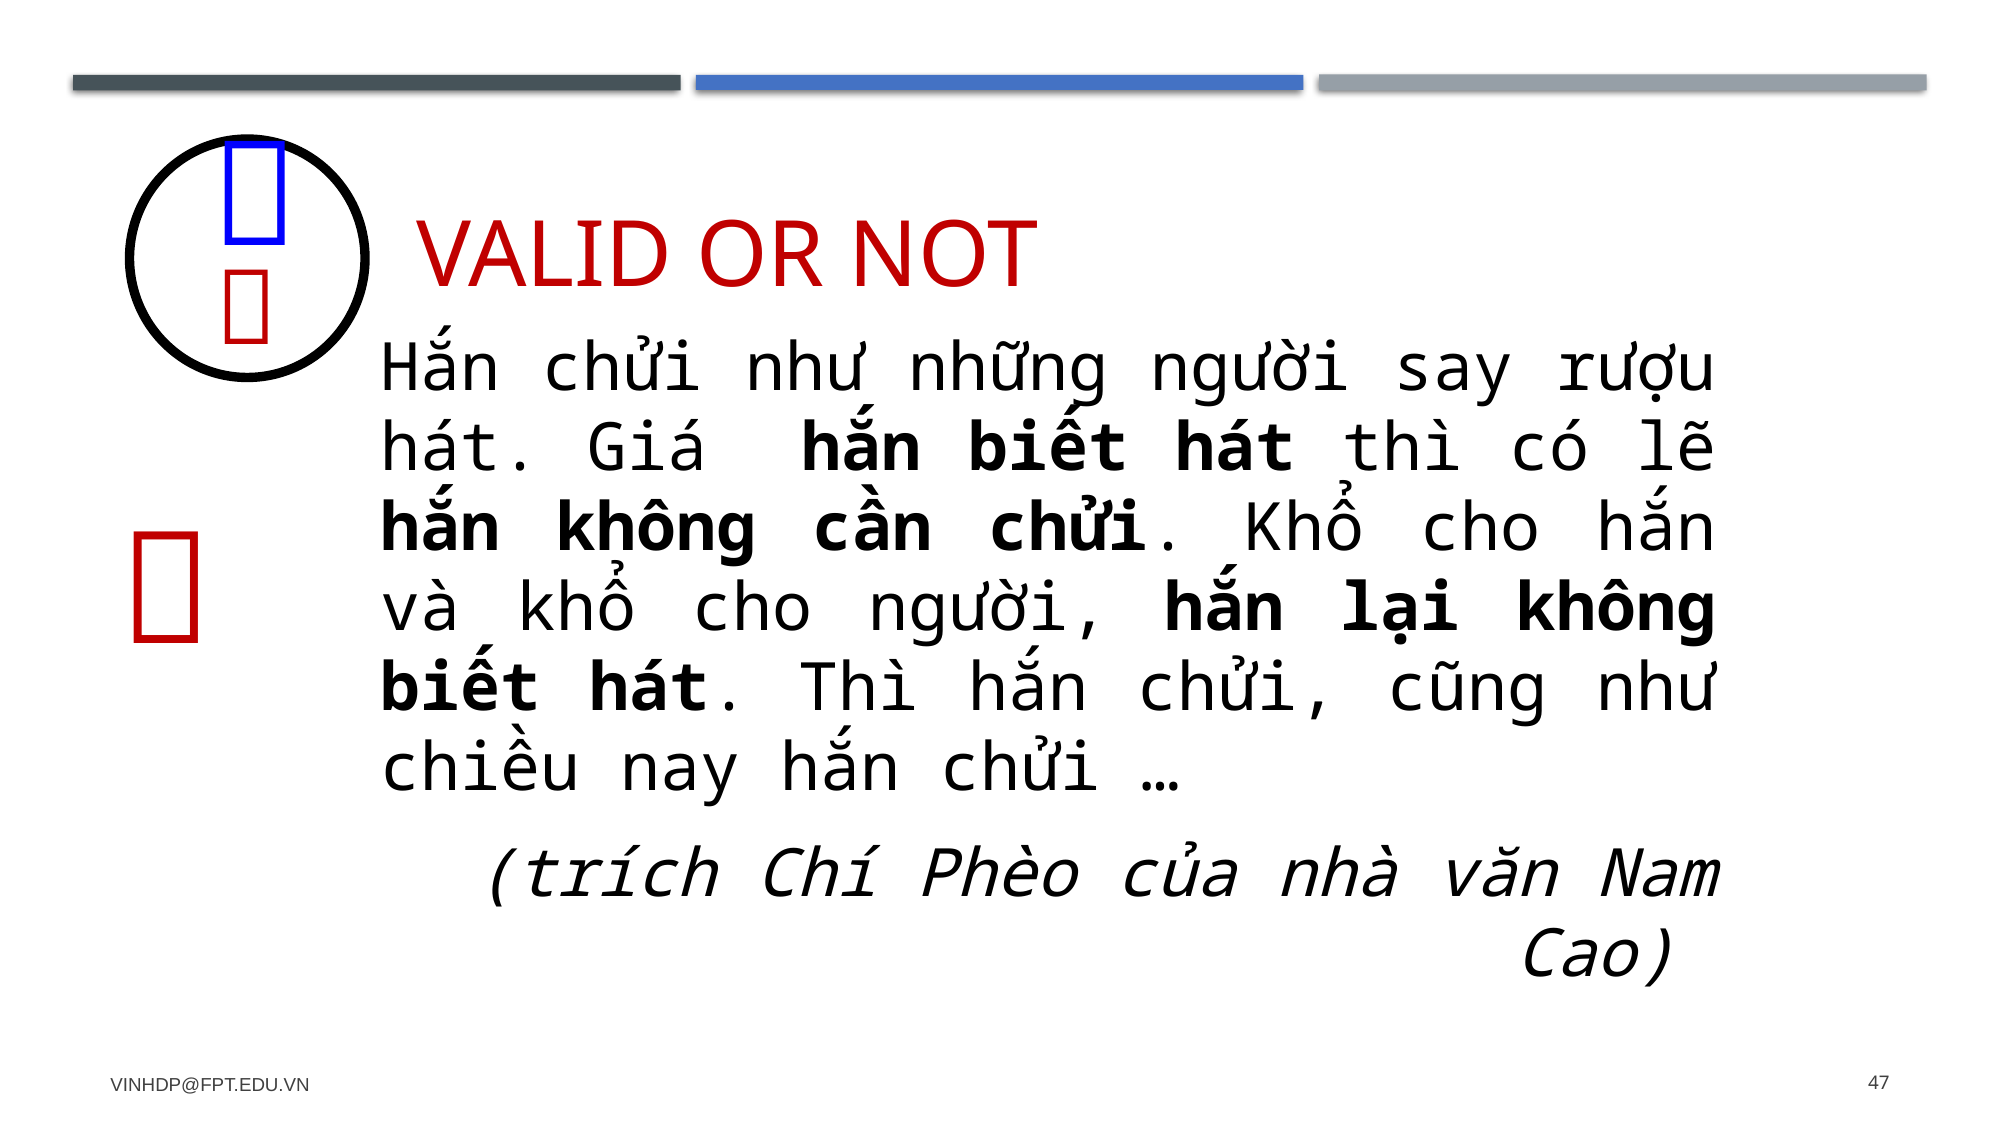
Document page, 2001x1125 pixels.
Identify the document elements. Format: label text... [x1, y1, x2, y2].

text_box Valid or not [401, 117, 1461, 313]
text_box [128, 92, 366, 379]
text_box  [104, 480, 228, 683]
footer vinhdp@fpt.edu.vn [95, 1053, 1230, 1114]
slide_number 47 [1732, 1053, 1905, 1114]
list Hắn chửi như những người say rượu hát. Giá hắn biết hát thì có lẽ hắn không cần chửi. Khổ cho hắn và khổ cho người, hắn lại không biết hát. Thì hắn chửi, cũng như chiều nay hắn chửi … (trích Chí Phèo của nhà văn Nam Cao) [365, 411, 1732, 1008]
